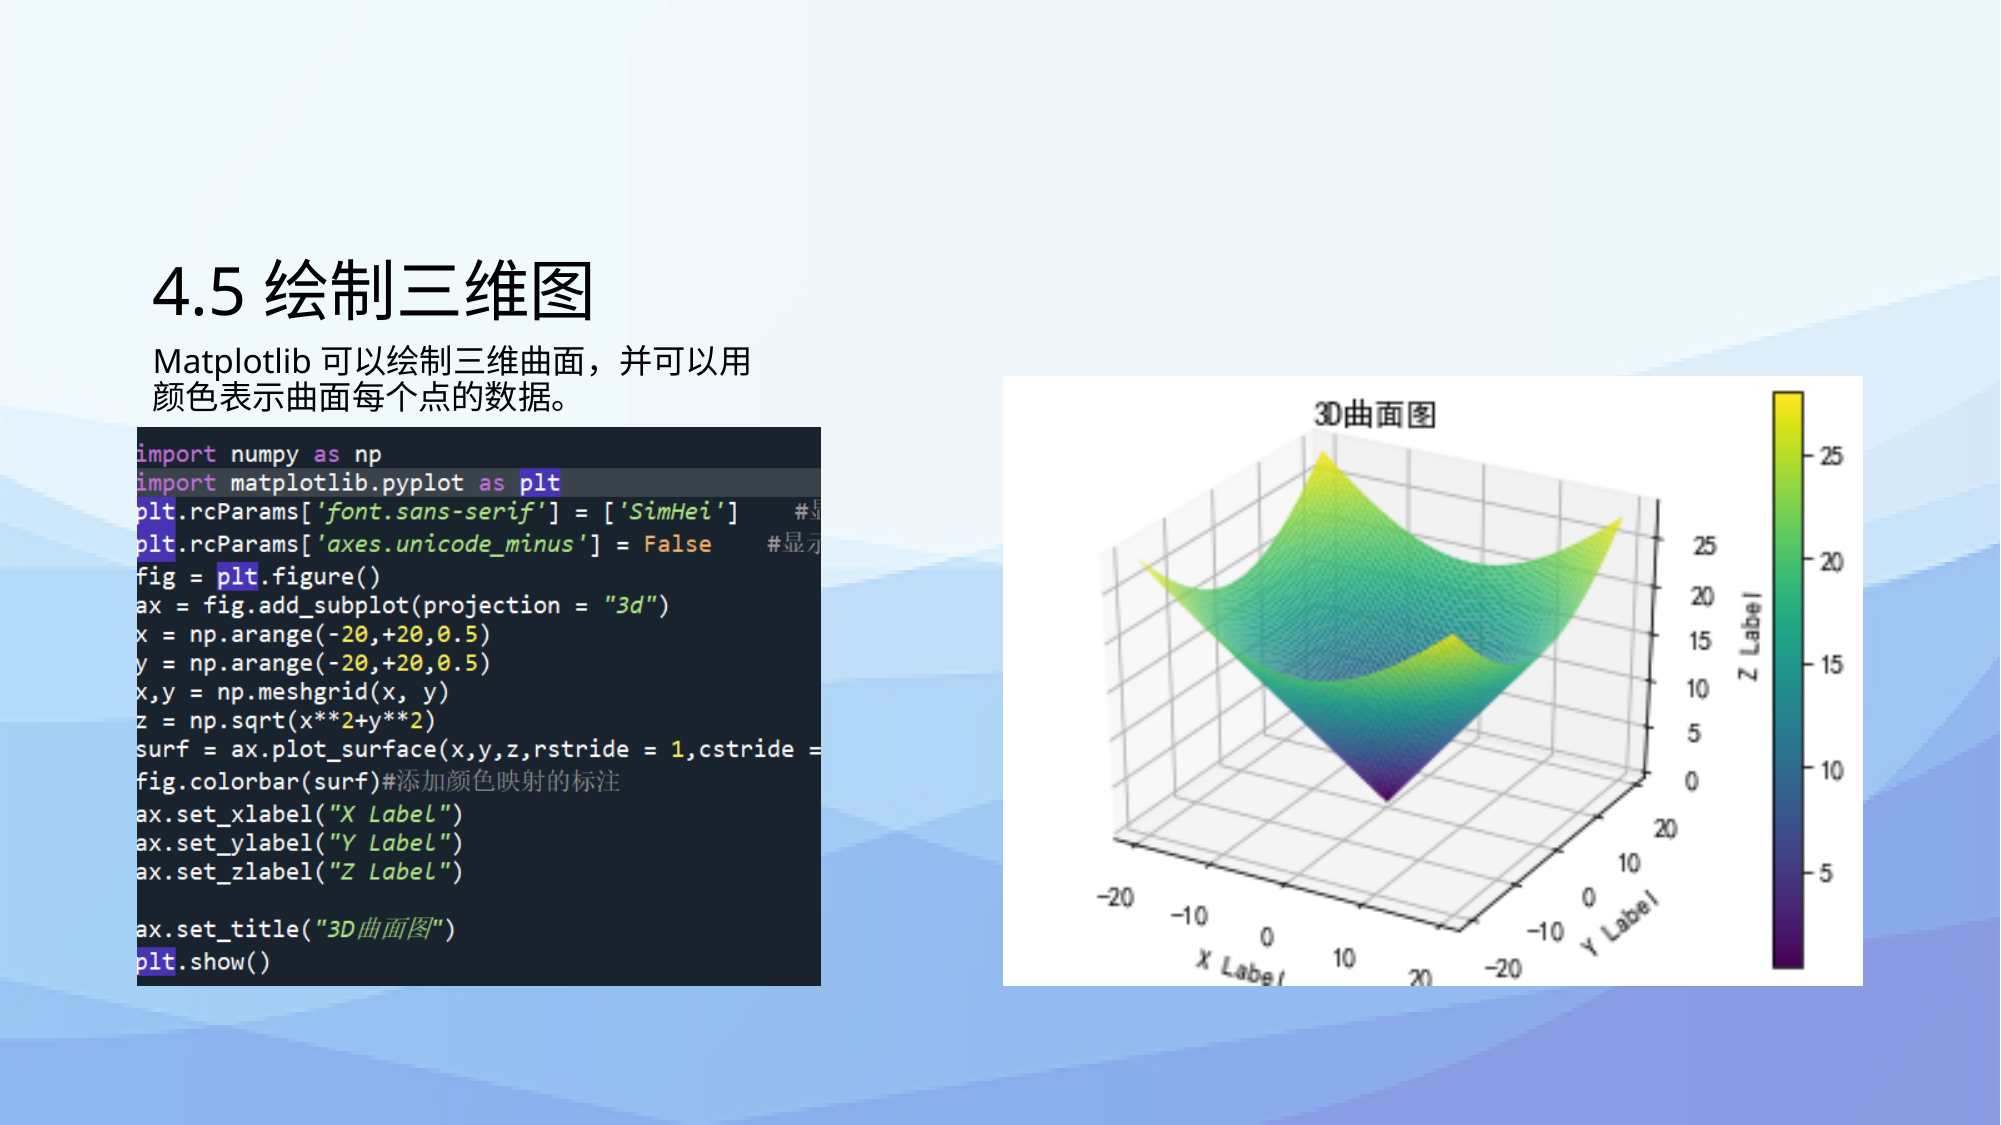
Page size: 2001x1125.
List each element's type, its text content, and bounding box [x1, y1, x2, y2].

list Matplotlib可以绘制三维曲面，并可以用颜色表示曲面每个点的数据。 [137, 337, 783, 427]
title 4.5绘制三维图 [137, 75, 783, 337]
picture [137, 427, 821, 986]
picture [1003, 376, 1863, 986]
